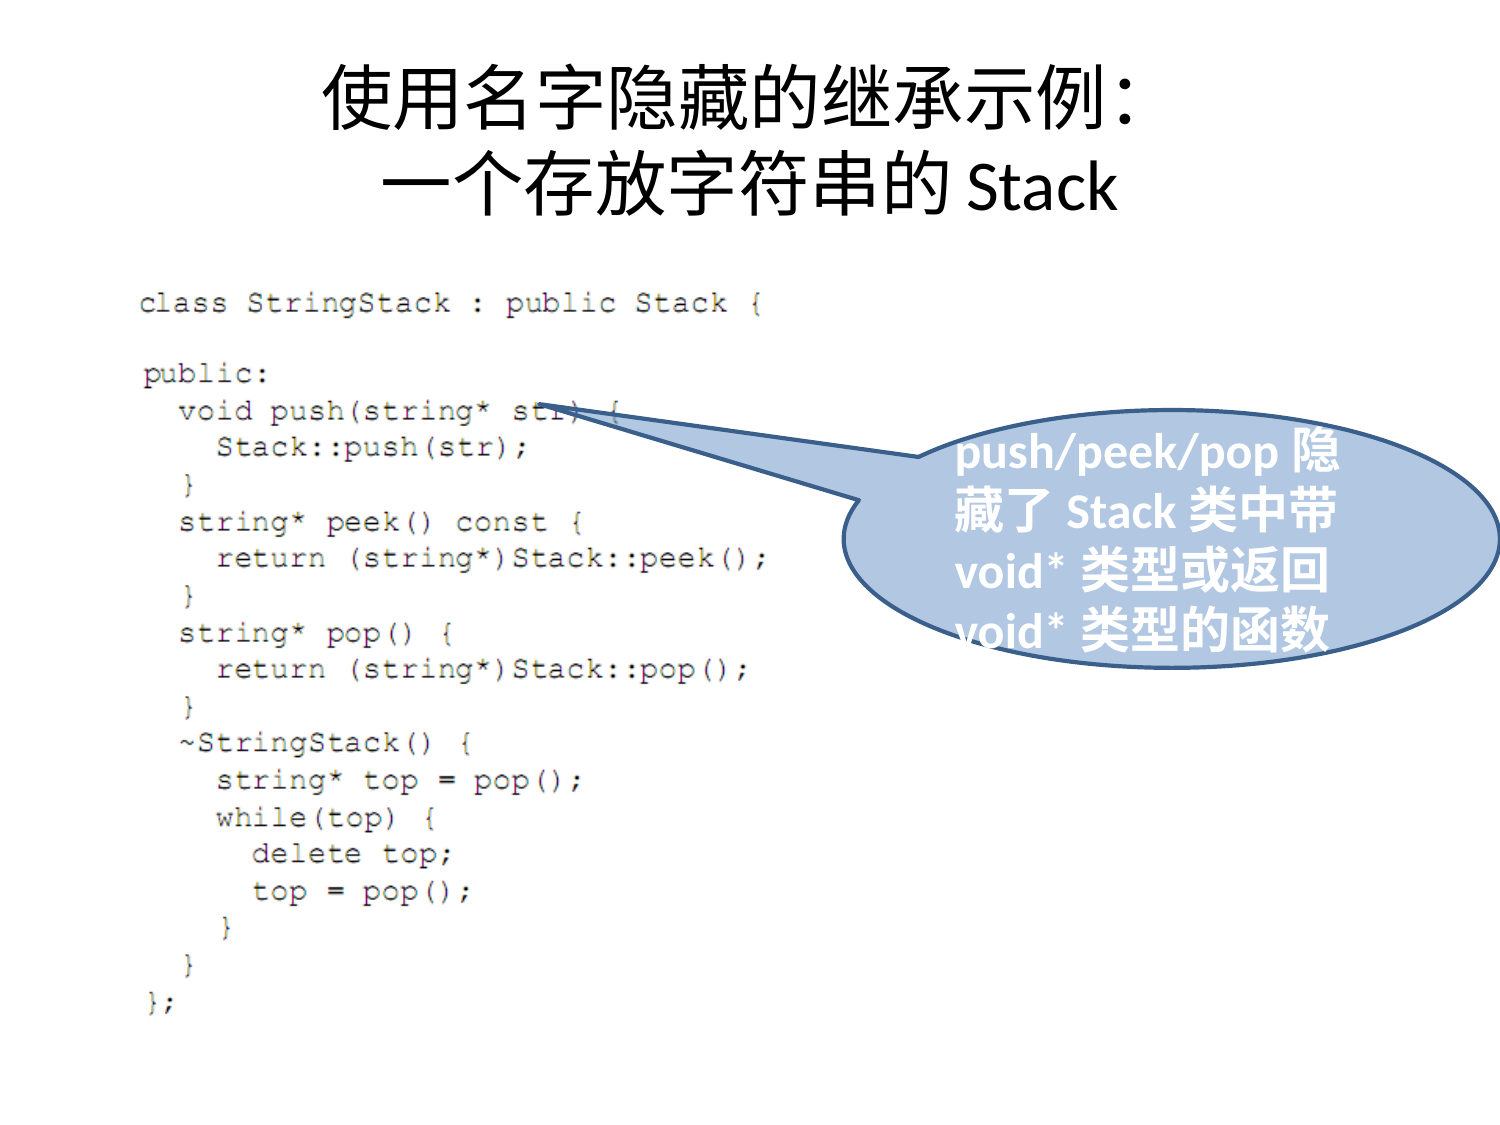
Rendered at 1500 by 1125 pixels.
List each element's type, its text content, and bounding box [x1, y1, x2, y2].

text_box push/peek/pop隐藏了Stack类中带void*类型或返回void*类型的函数 [847, 407, 1500, 670]
picture [128, 351, 842, 1037]
title 使用名字隐藏的继承示例： 一个存放字符串的Stack [75, 45, 1425, 233]
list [140, 269, 794, 331]
